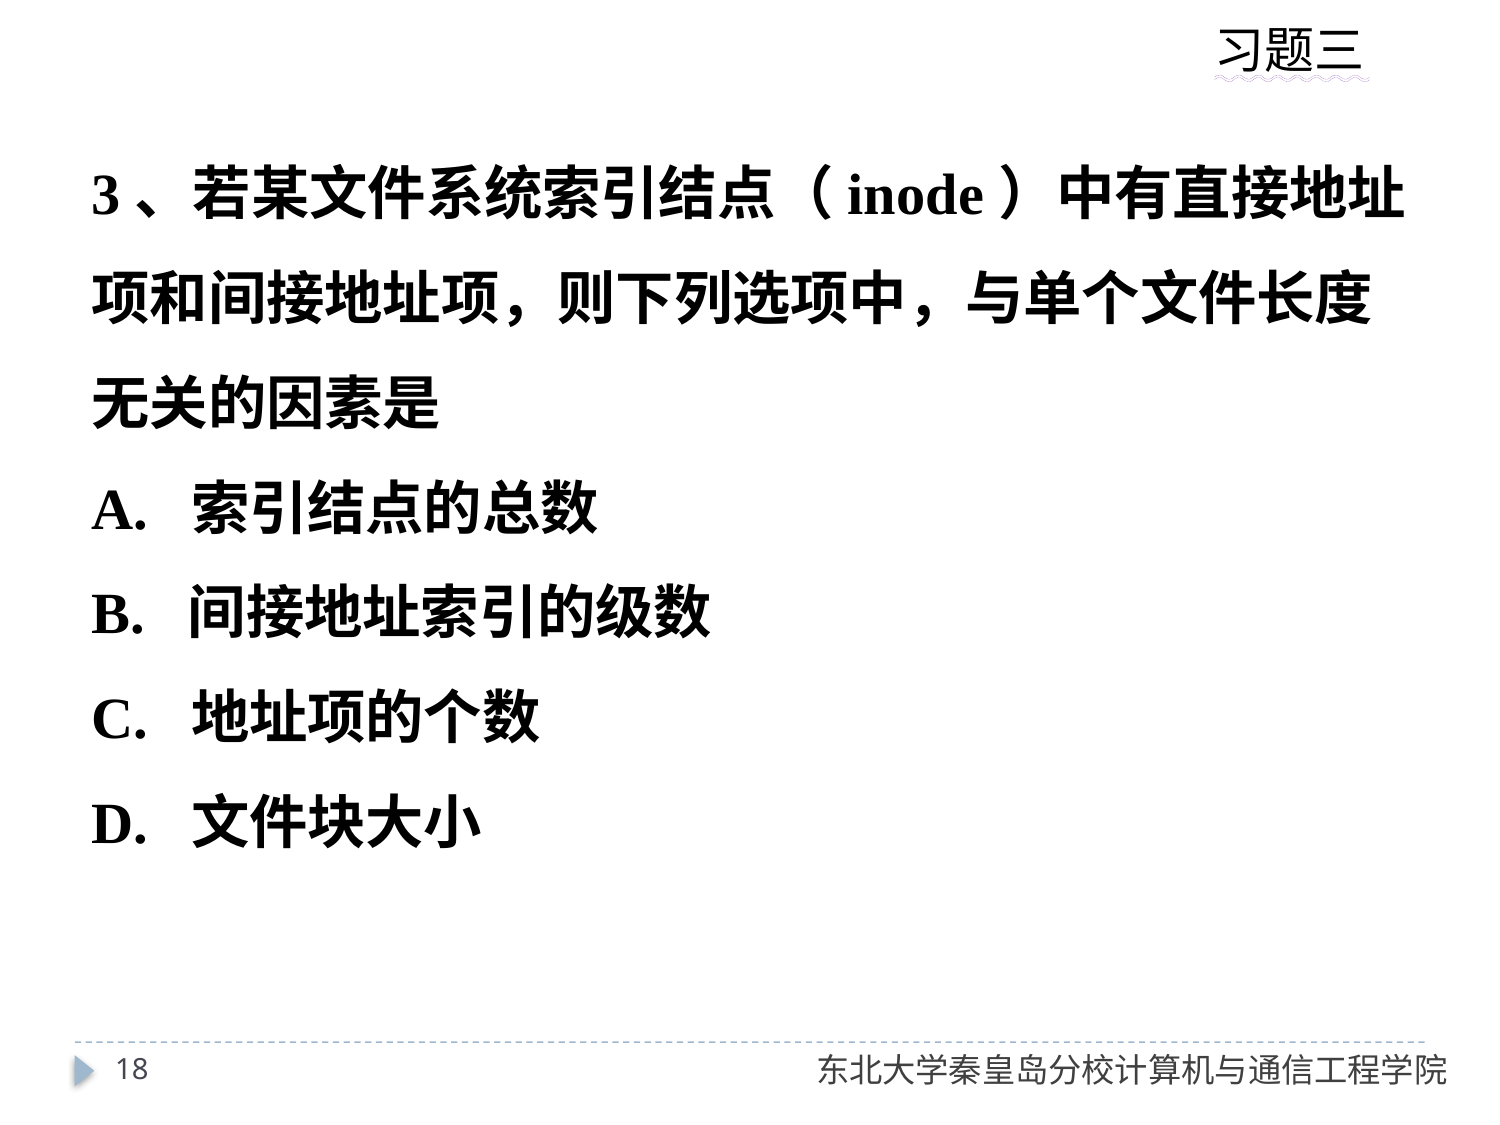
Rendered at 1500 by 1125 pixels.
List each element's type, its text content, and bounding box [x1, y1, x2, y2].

list 3、若某文件系统索引结点（inode）中有直接地址项和间接地址项，则下列选项中，与单个文件长度无关的因素是 A. 索引结点的总数 B. 间接地址索引的级数 C. 地址项的个数 D. 文件块大小 [76, 113, 1424, 1000]
slide_number 18 [100, 1042, 426, 1103]
